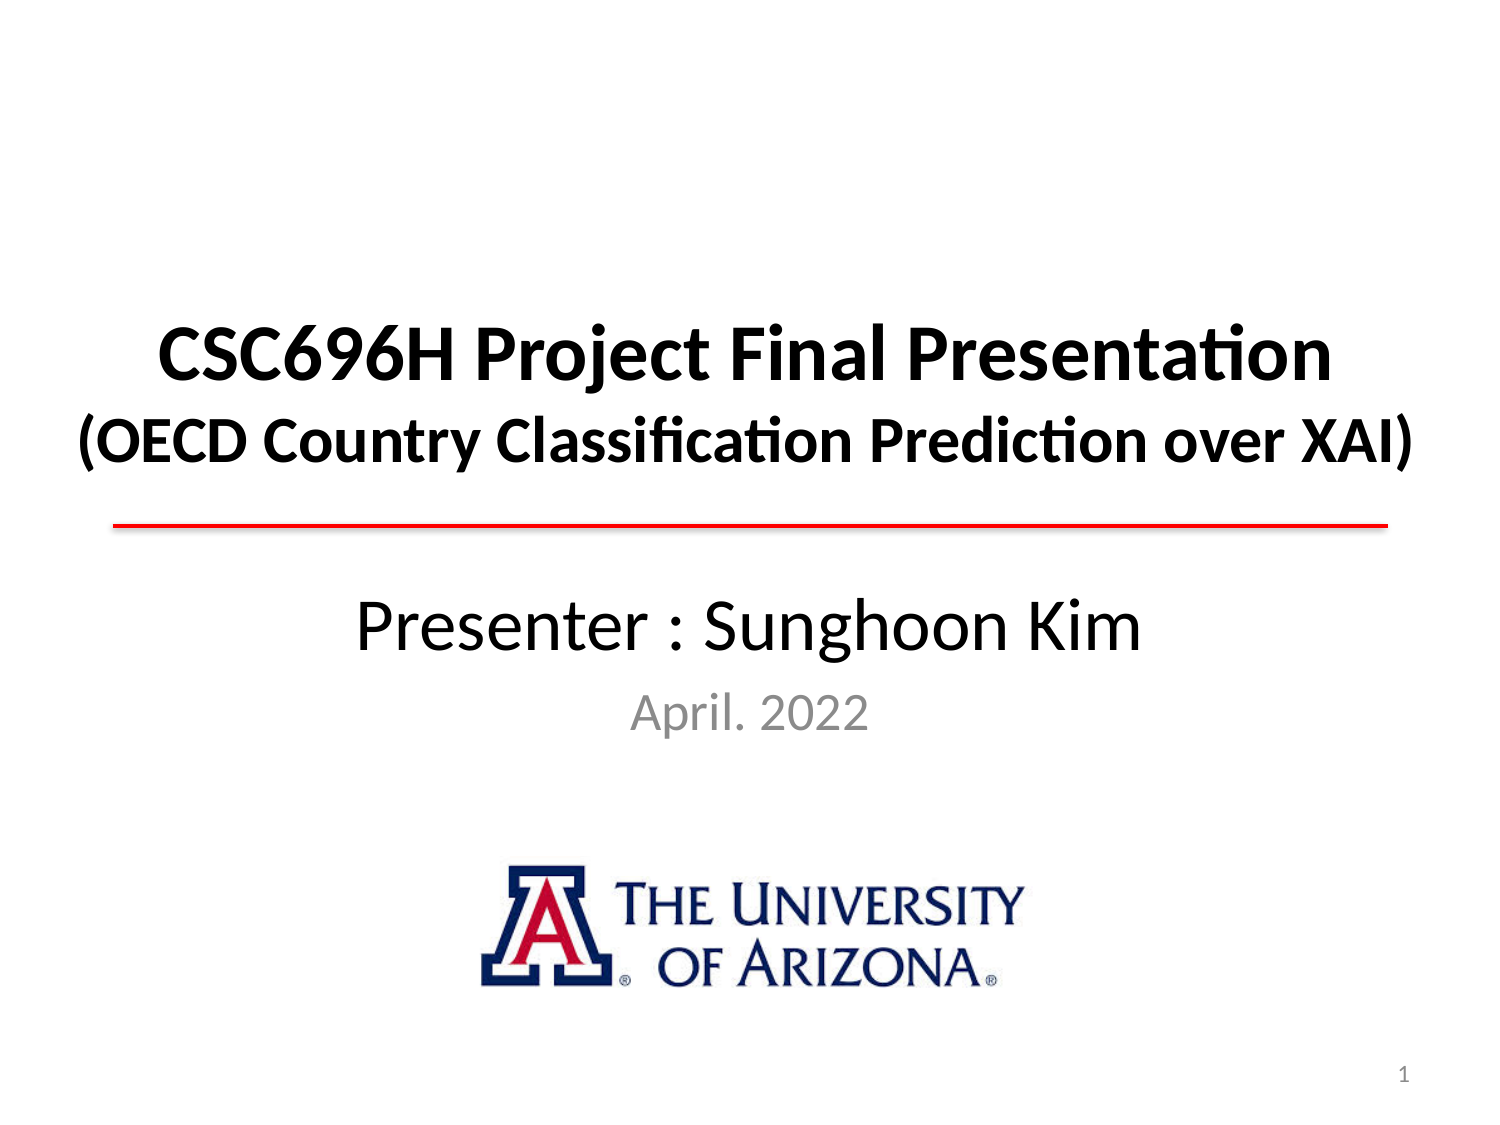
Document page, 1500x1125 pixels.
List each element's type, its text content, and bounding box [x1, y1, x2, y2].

picture [469, 856, 1035, 998]
subtitle Presenter : Sunghoon Kim April. 2022 [112, 568, 1388, 758]
slide_number 1 [1074, 1042, 1425, 1103]
title CSC696H Project Final Presentation (OECD Country Classification Prediction over XAI) [46, 267, 1448, 509]
